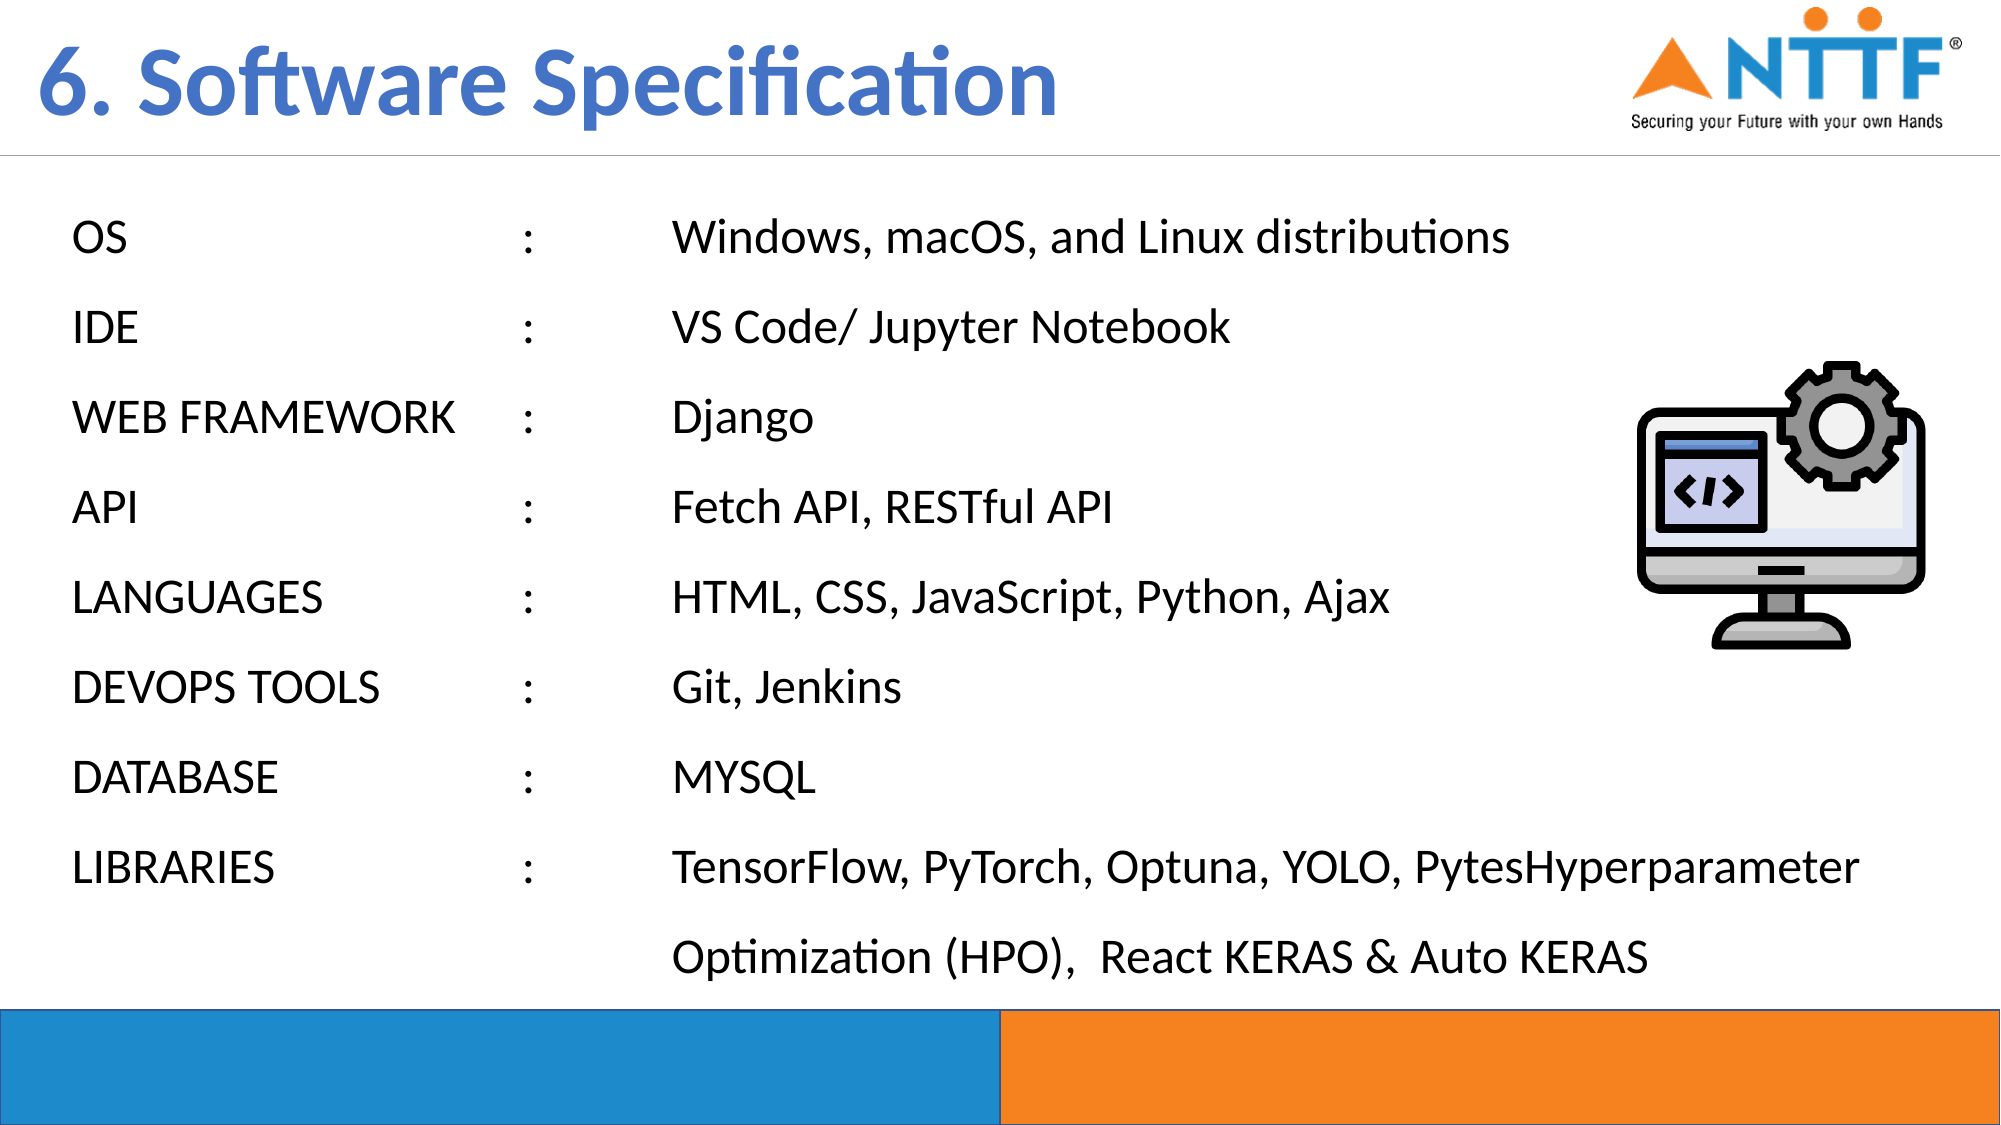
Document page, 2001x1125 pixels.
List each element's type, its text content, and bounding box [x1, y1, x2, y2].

text_box 6. Software Specification [0, 7, 1947, 143]
picture [1631, 7, 1962, 131]
text_box [999, 1009, 2000, 1125]
text_box OS : Windows, macOS, and Linux distributions IDE : VS Code/ Jupyter Notebook WEB FRAMEWORK : Django API : Fetch API, RESTful API LANGUAGES : HTML, CSS, JavaScript, Python, Ajax DEVOPS TOOLS : Git, Jenkins DATABASE : MYSQL LIBRARIES : TensorFlow, PyTorch, Optuna, YOLO, PytesHyperparameter Optimization (HPO), React KERAS & Auto KERAS [56, 165, 1890, 1071]
picture [1631, 356, 1930, 654]
text_box [0, 1009, 999, 1125]
